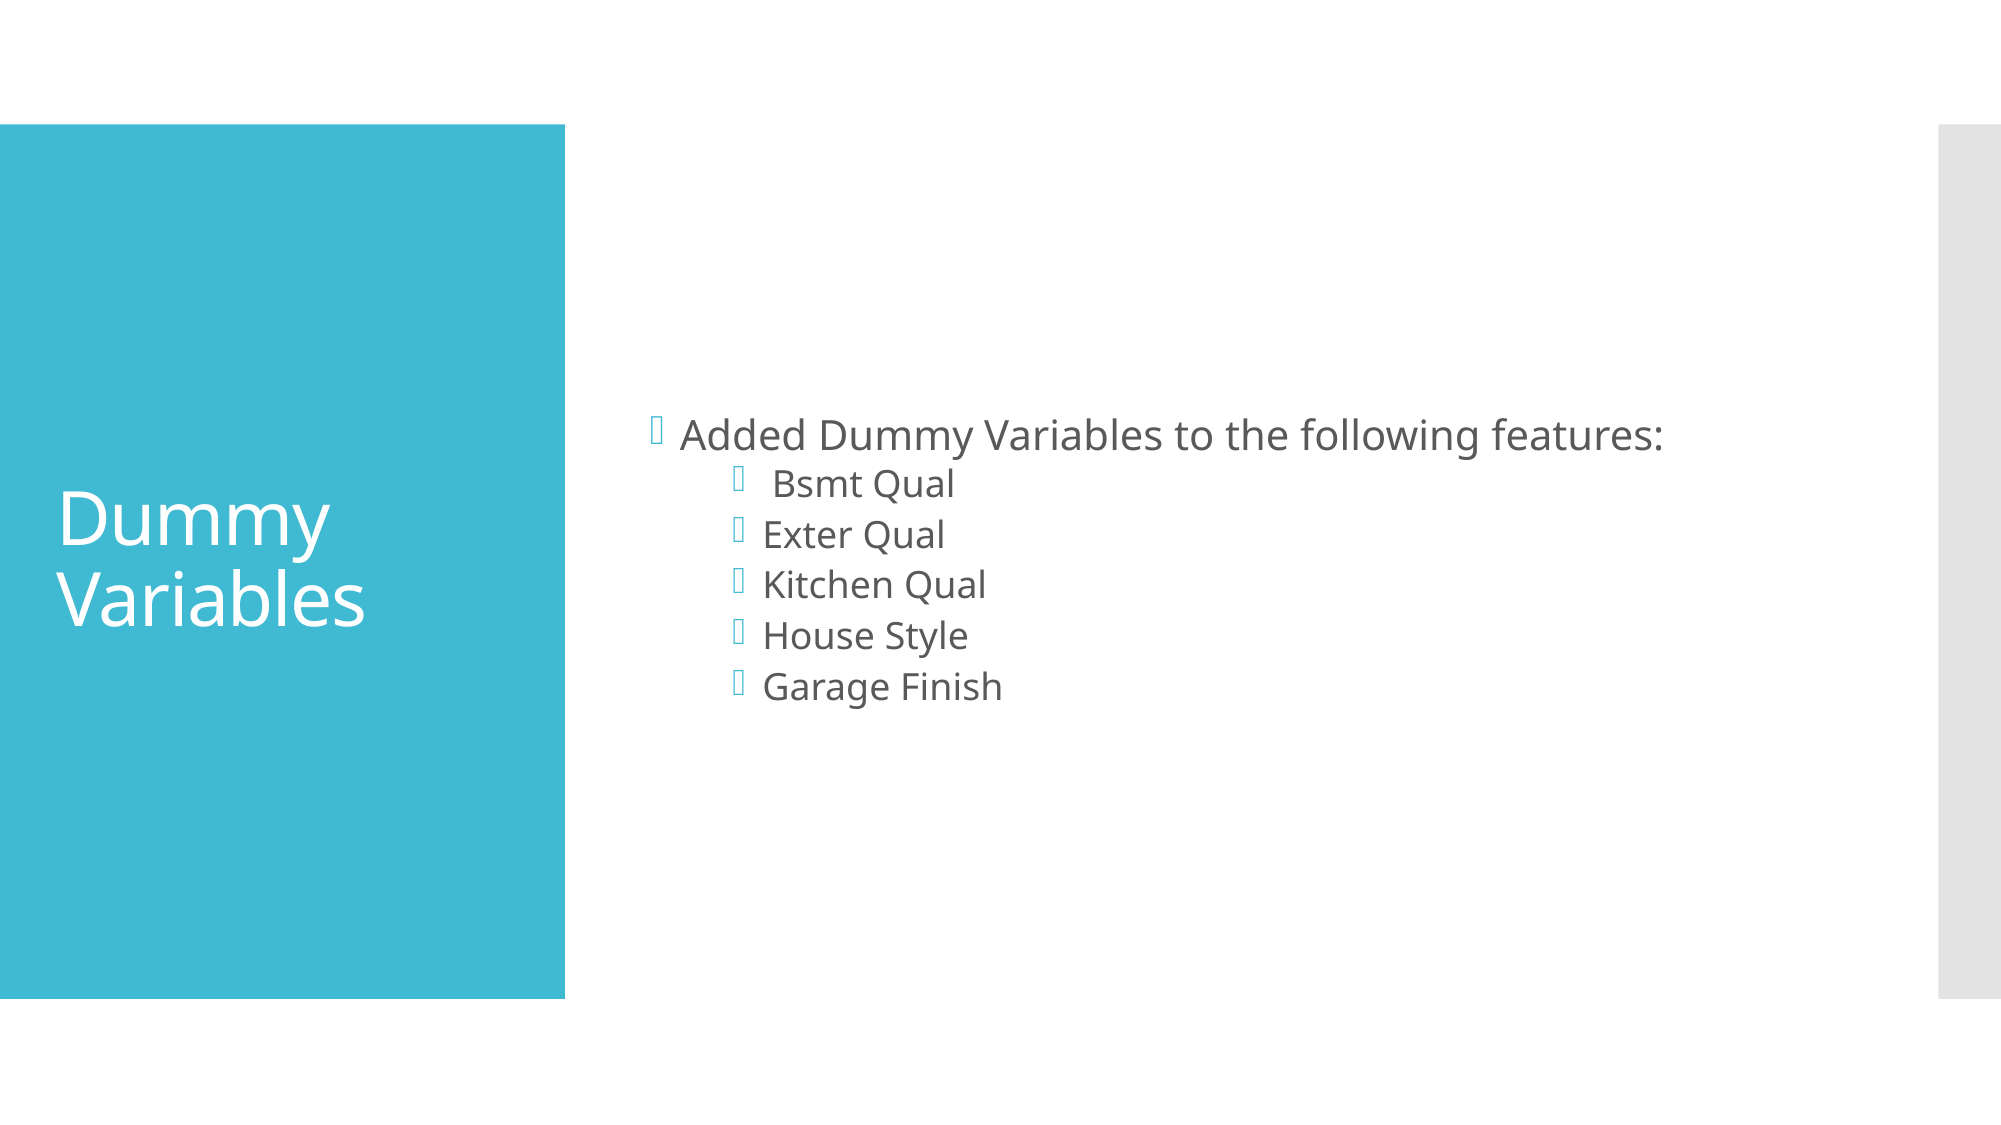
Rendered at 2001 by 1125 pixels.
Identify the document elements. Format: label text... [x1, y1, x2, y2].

list Added Dummy Variables to the following features: Bsmt Qual Exter Qual Kitchen Qual House Style Garage Finish [634, 141, 1835, 982]
title Dummy Variables [41, 184, 525, 940]
